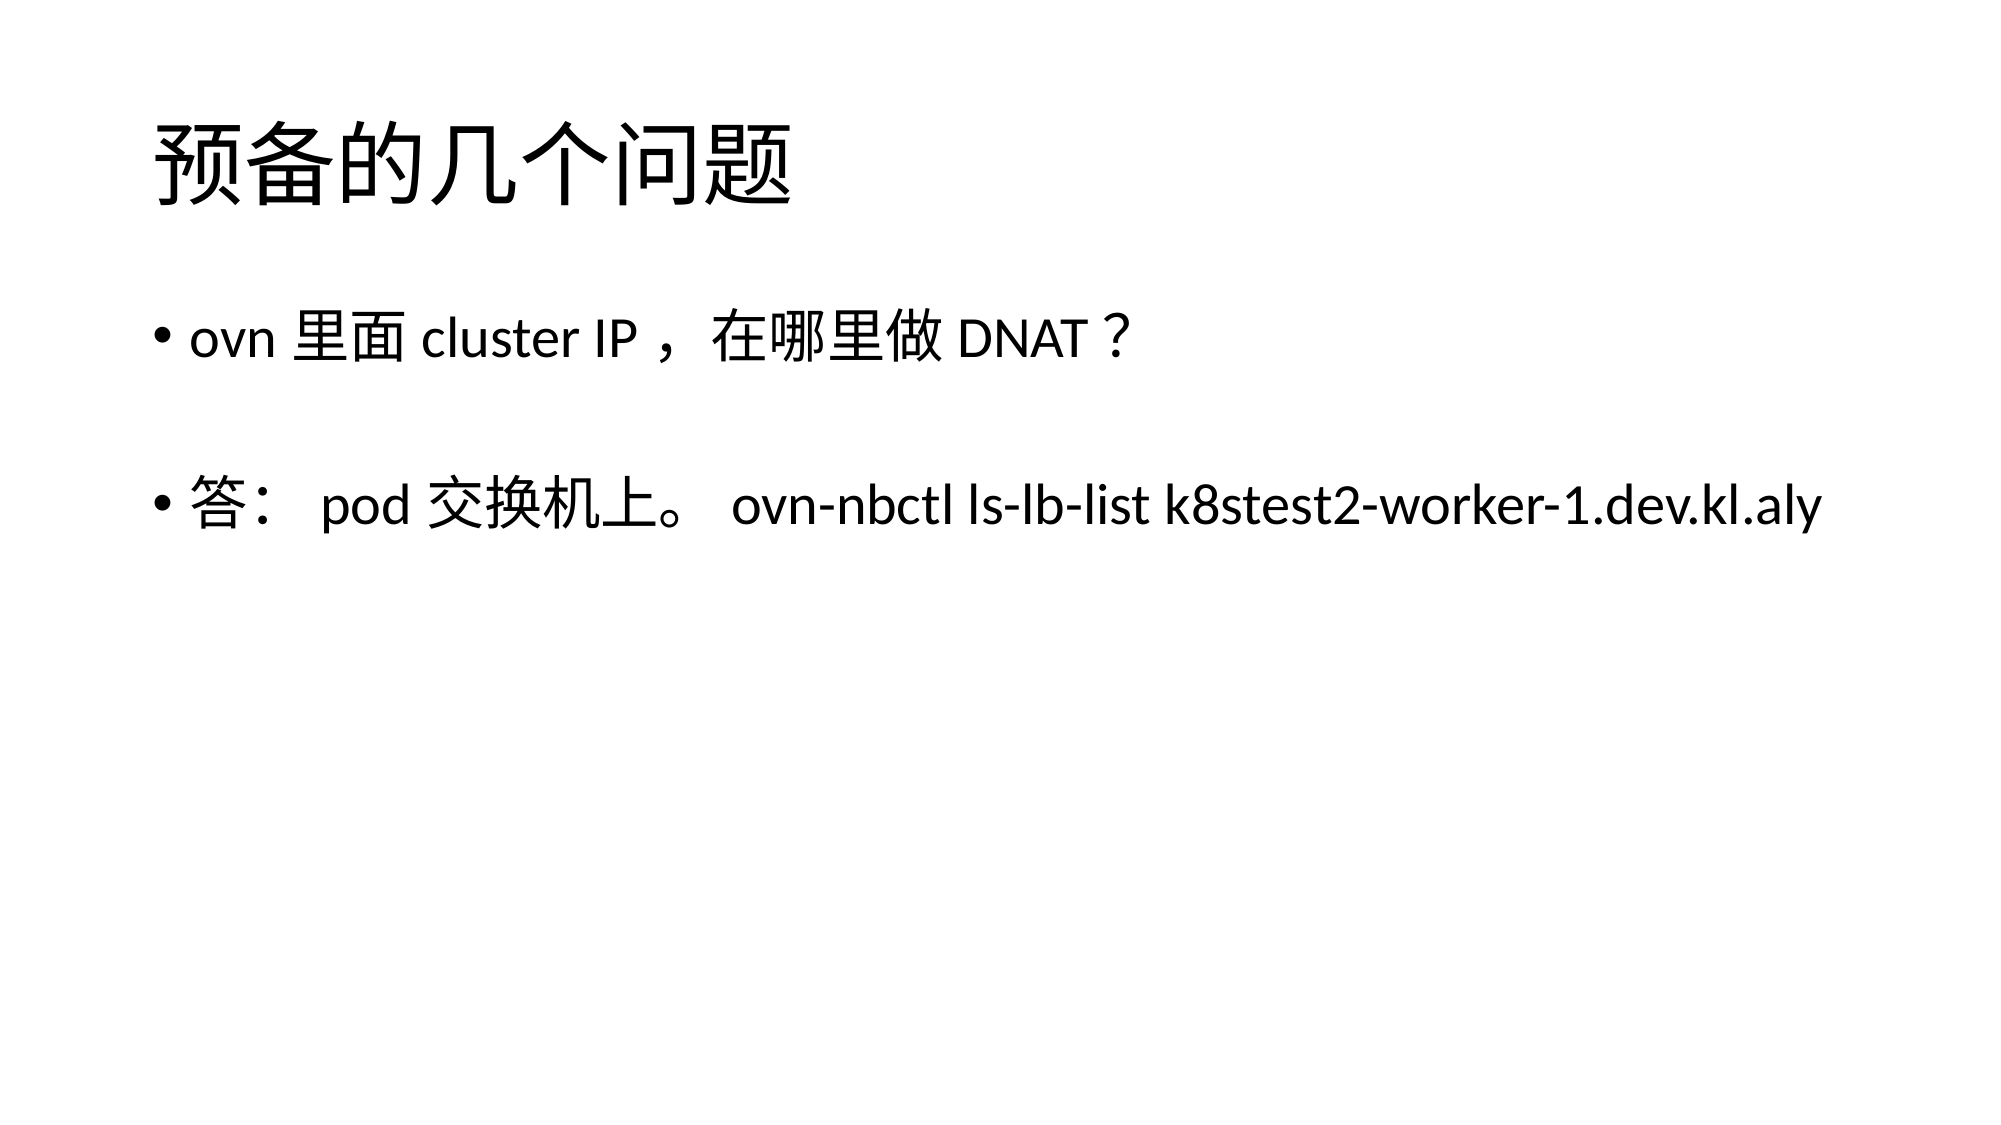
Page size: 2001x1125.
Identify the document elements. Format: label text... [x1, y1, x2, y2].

list ovn里面cluster IP，在哪里做DNAT？ 答：pod交换机上。ovn-nbctl ls-lb-list k8stest2-worker-1.dev.kl.aly [137, 299, 1863, 1014]
title 预备的几个问题 [137, 59, 1863, 278]
